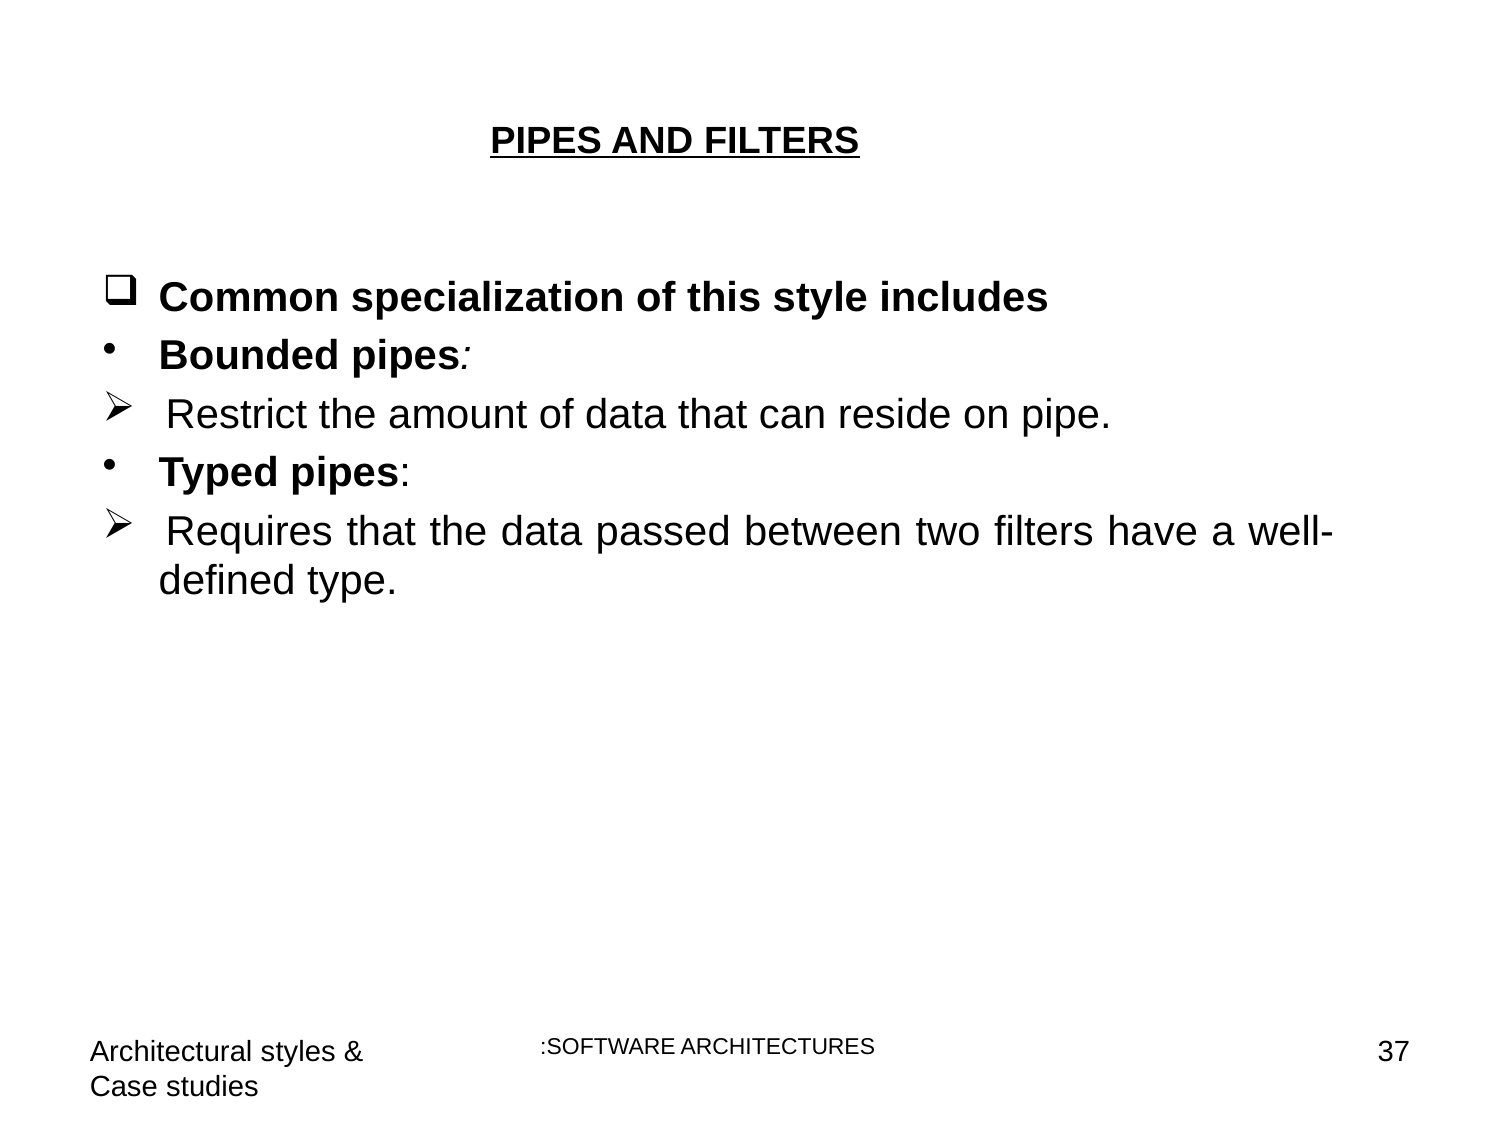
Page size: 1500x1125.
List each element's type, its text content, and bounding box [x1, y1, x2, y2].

title PIPES AND FILTERS [0, 45, 1350, 233]
text_box 37 [1074, 1024, 1425, 1103]
text_box :SOFTWARE ARCHITECTURES [512, 1024, 988, 1103]
list Common specialization of this style includes Bounded pipes: Restrict the amount of data that can reside on pipe. Typed pipes: Requires that the data passed between two filters have a well-defined type. [87, 262, 1350, 1005]
text_box Architectural styles & Case studies [75, 1024, 425, 1103]
